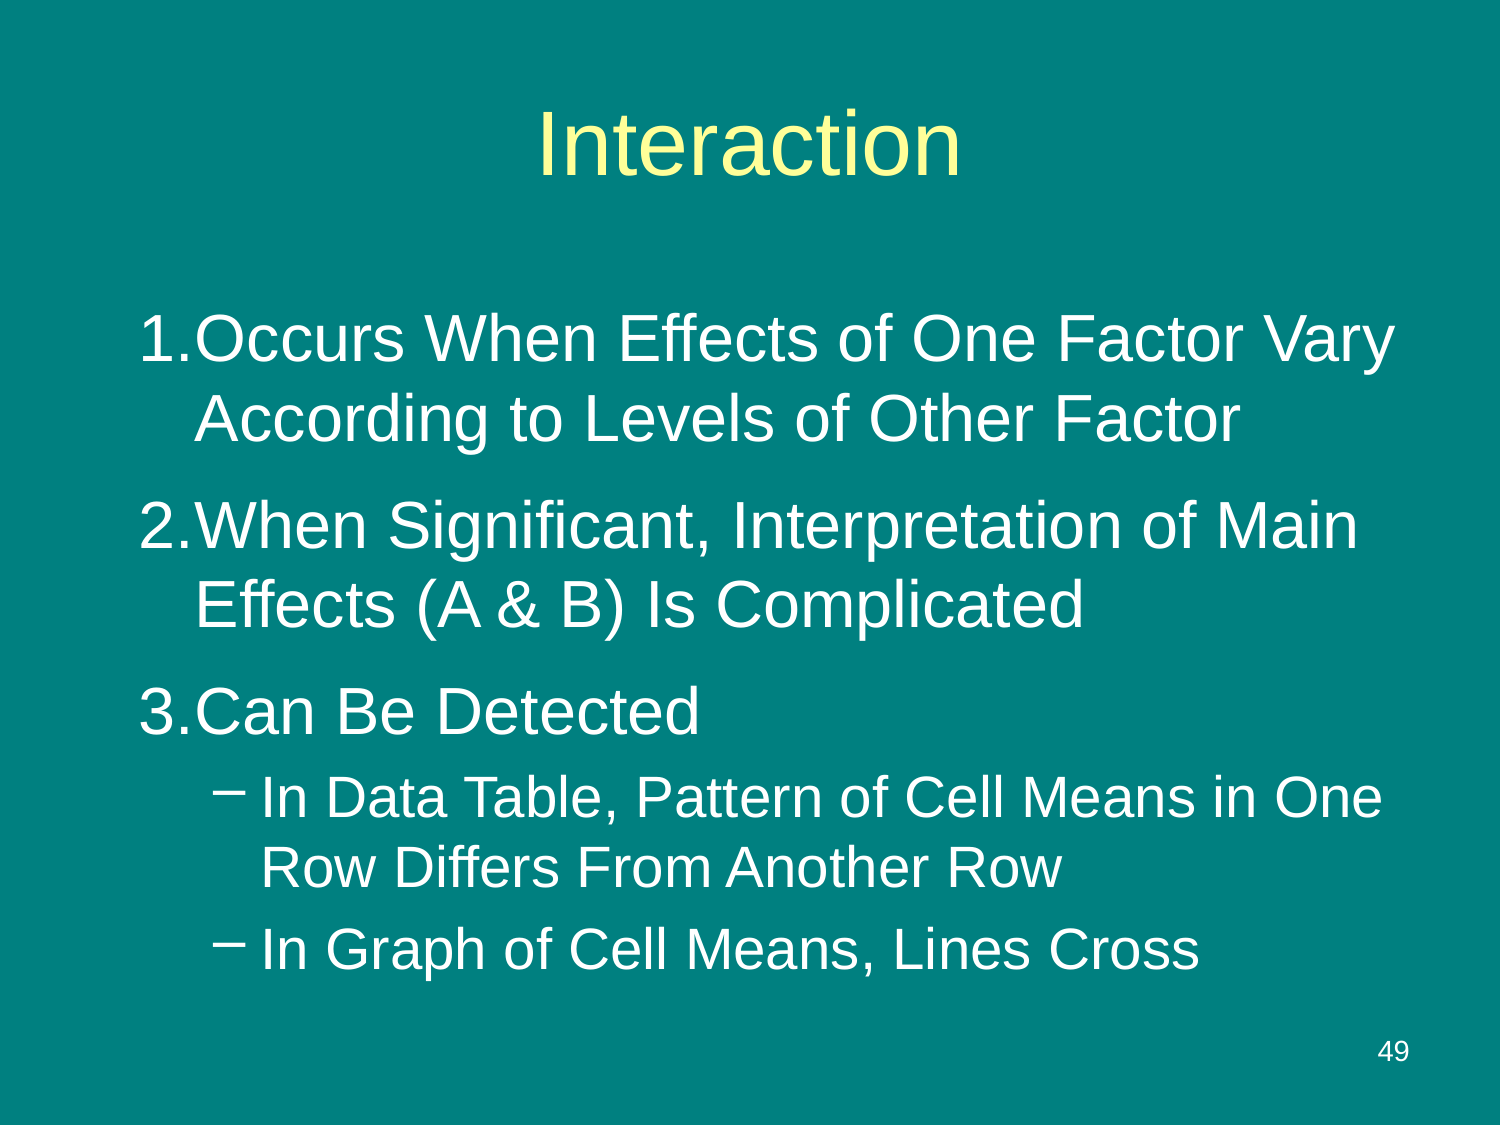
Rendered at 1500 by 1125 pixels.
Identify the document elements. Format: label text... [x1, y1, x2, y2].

title Interaction [75, 45, 1425, 233]
slide_number 49 [1074, 1024, 1426, 1103]
list 1. Occurs When Effects of One Factor Vary According to Levels of Other Factor 2. When Significant, Interpretation of Main Effects (A & B) Is Complicated 3. Can Be Detected In Data Table, Pattern of Cell Means in One Row Differs From Another Row In Graph of Cell Means, Lines Cross [123, 287, 1413, 979]
